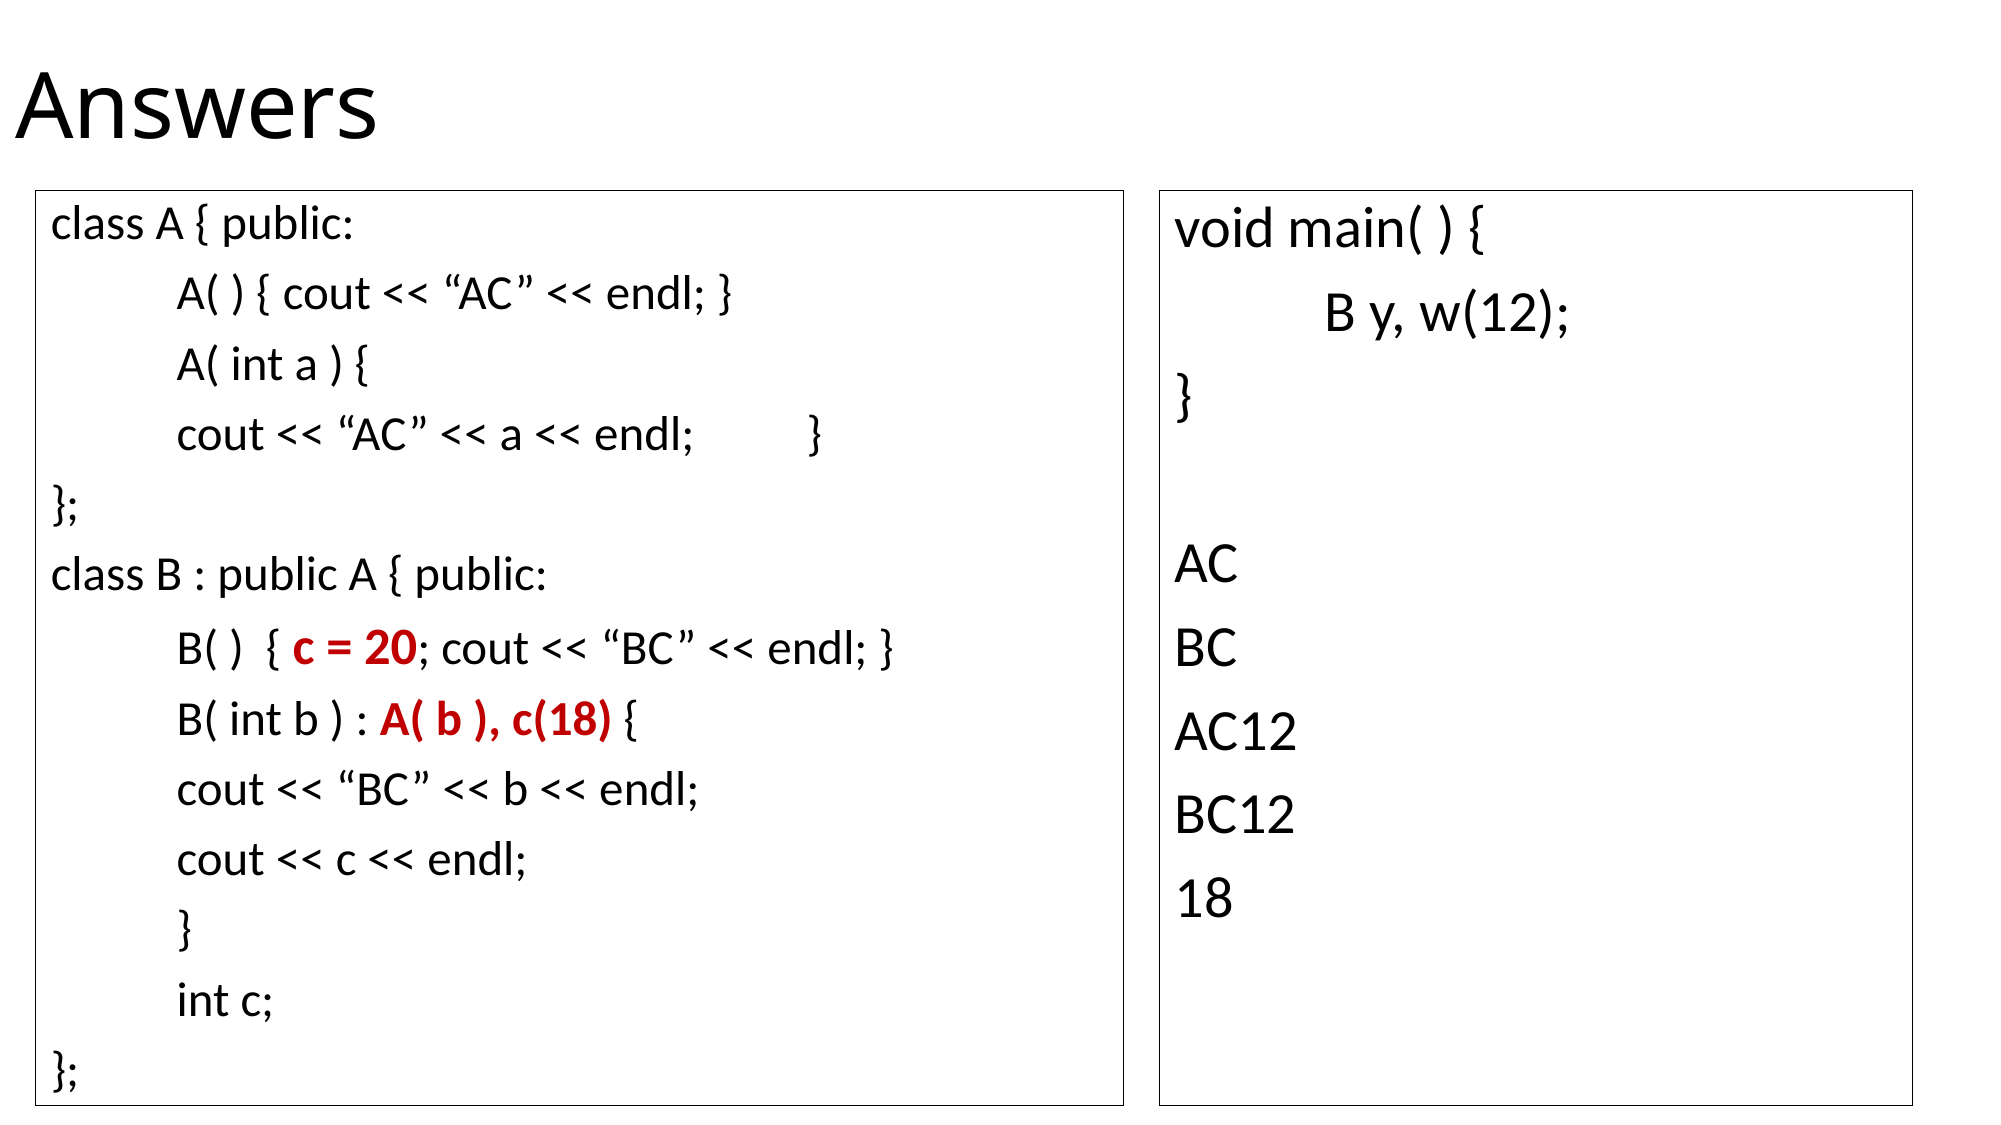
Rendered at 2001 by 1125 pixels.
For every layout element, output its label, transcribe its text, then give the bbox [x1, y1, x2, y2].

list class A { public: A( ) { cout << “AC” << endl; } A( int a ) { cout << “AC” << a << endl; } }; class B : public A { public: B( ) { c = 20; cout << “BC” << endl; } B( int b ) : A( b ), c(18) { cout << “BC” << b << endl; cout << c << endl; } int c; }; [35, 190, 1124, 1106]
title Answers [0, 0, 1725, 218]
text_box void main( ) { B y, w(12); } AC BC AC12 BC12 18 [1159, 190, 1913, 1106]
